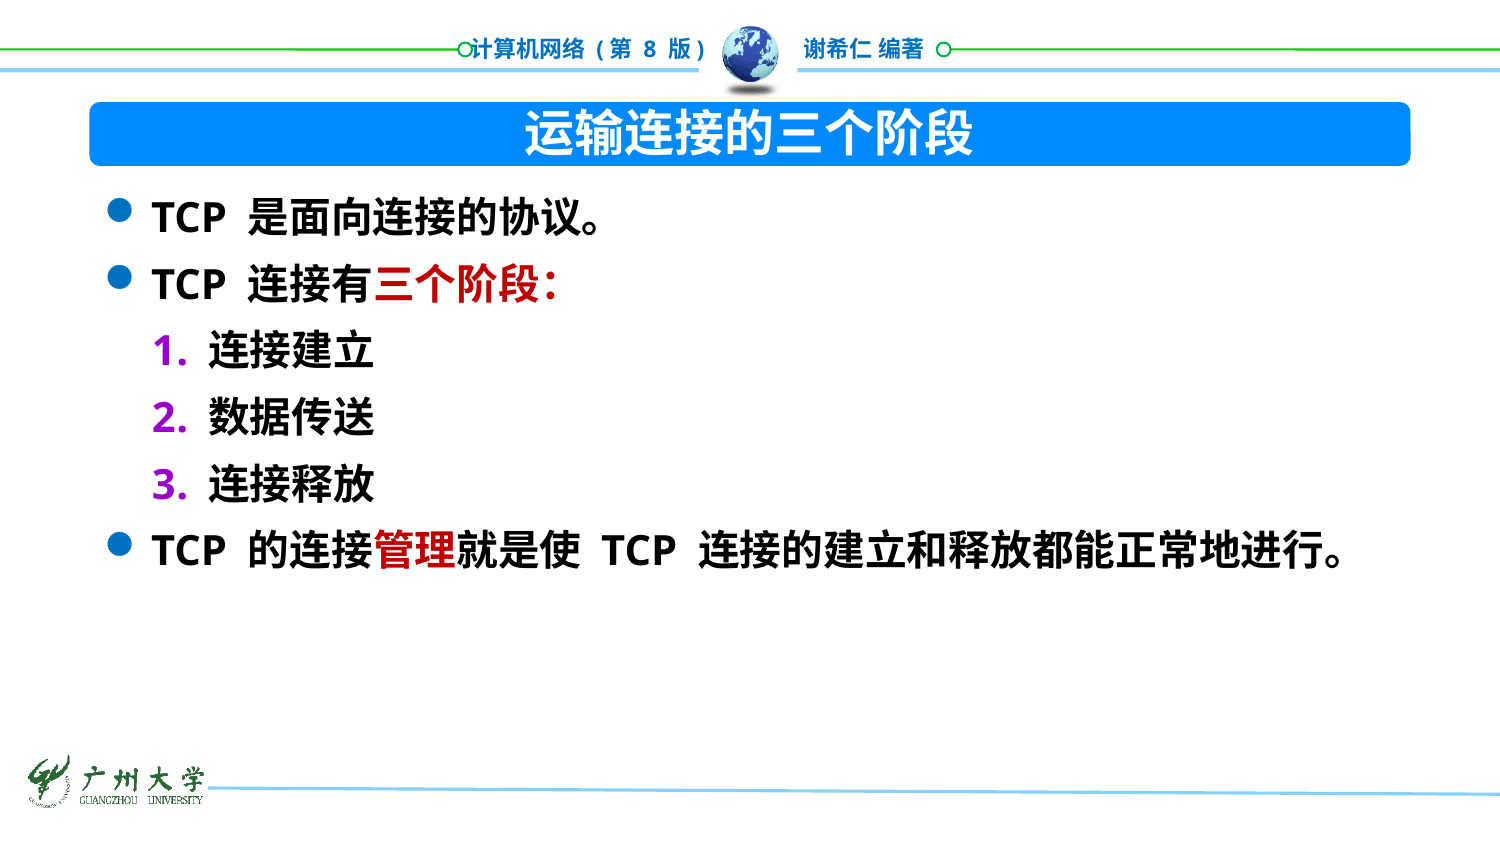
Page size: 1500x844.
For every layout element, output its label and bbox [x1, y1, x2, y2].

text_box [89, 93, 1411, 582]
picture [28, 754, 204, 808]
picture [720, 24, 780, 93]
